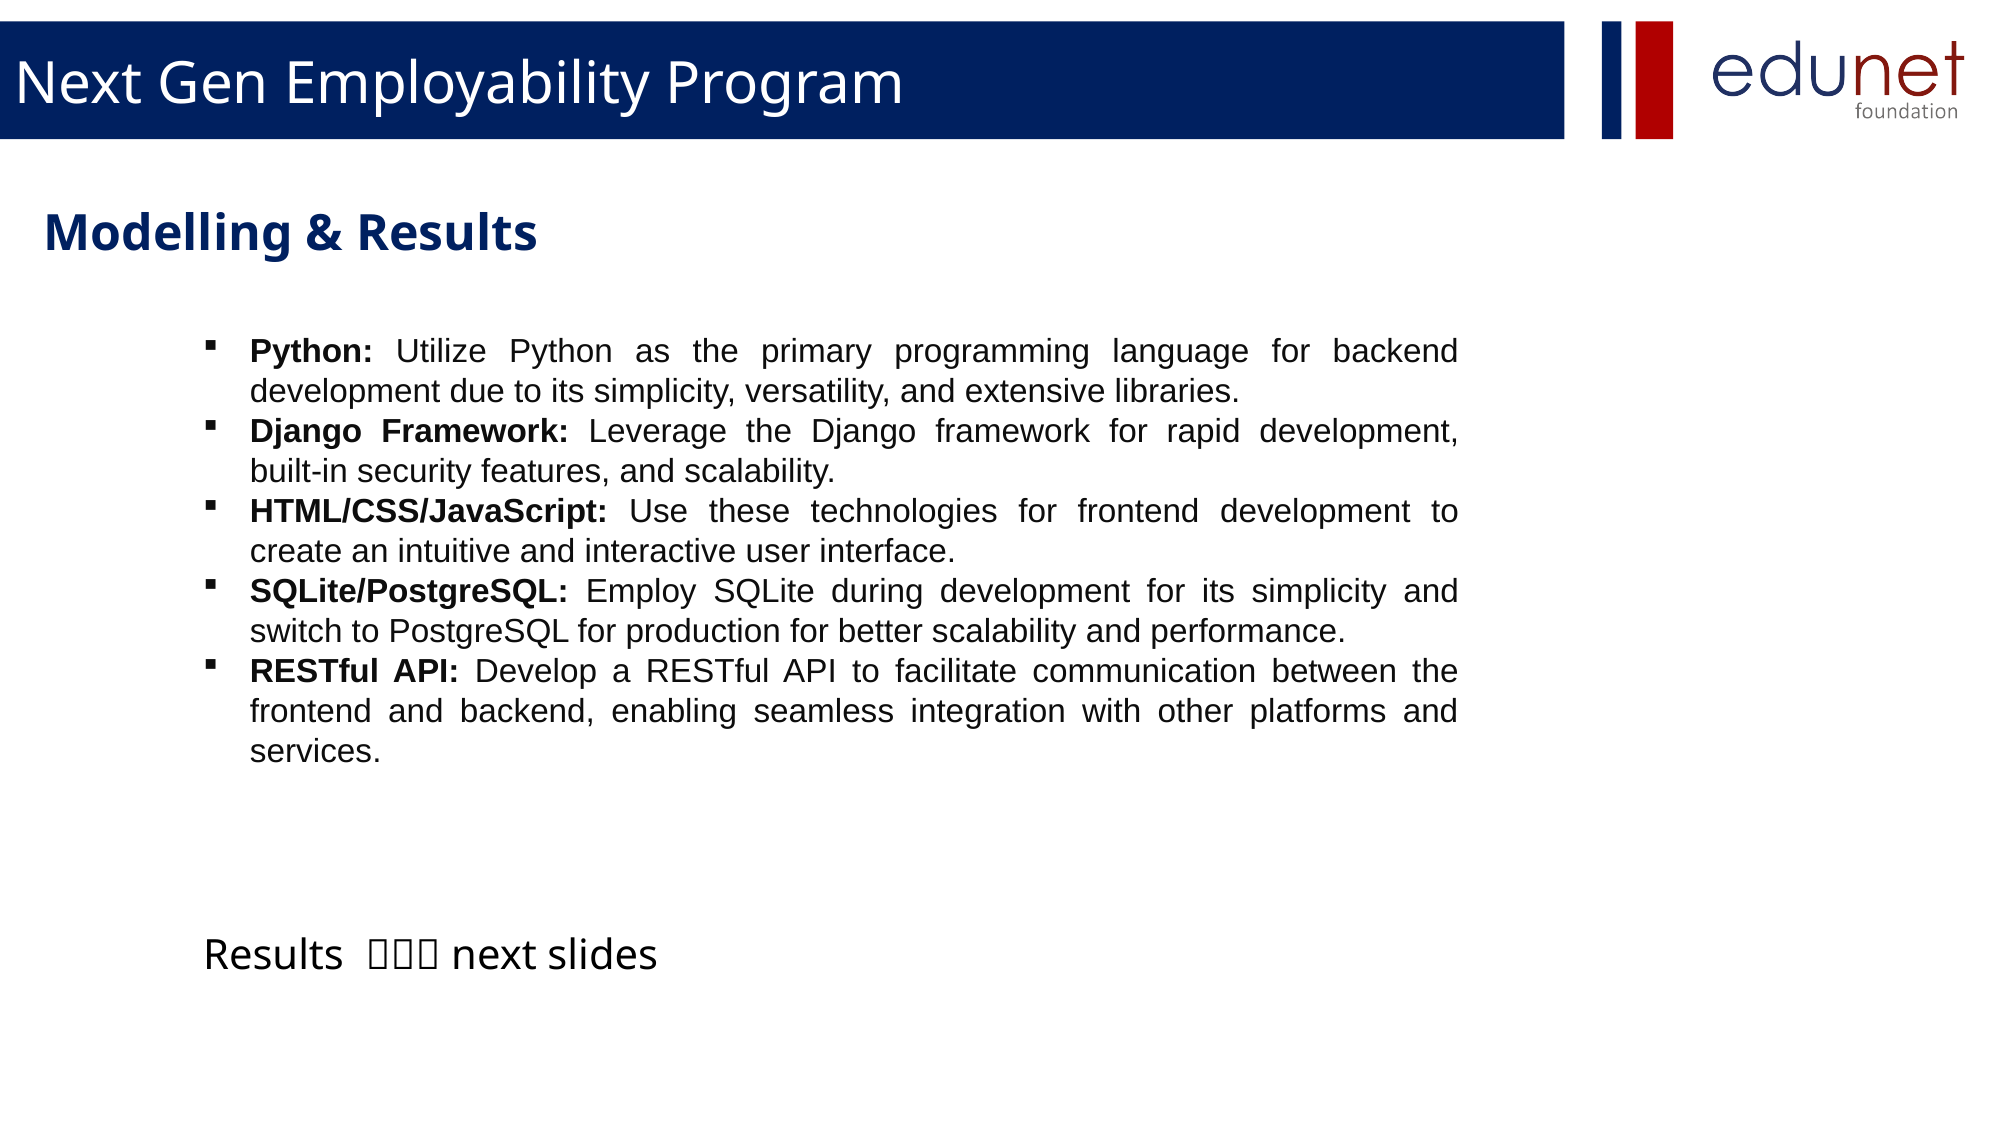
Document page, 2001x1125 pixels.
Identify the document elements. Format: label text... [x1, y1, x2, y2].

text_box [1600, 20, 1623, 141]
text_box Modelling & Results [28, 192, 584, 268]
text_box Python: Utilize Python as the primary programming language for backend development due to its simplicity, versatility, and extensive libraries. Django Framework: Leverage the Django framework for rapid development, built-in security features, and scalability. HTML/CSS/JavaScript: Use these technologies for frontend development to create an intuitive and interactive user interface. SQLite/PostgreSQL: Employ SQLite during development for its simplicity and switch to PostgreSQL for production for better scalability and performance. RESTful API: Develop a RESTful API to facilitate communication between the frontend and backend, enabling seamless integration with other platforms and services. Results  next slides [188, 322, 1476, 1026]
text_box [1634, 20, 1675, 141]
picture [1706, 36, 1967, 124]
text_box Next Gen Employability Program [0, 20, 1566, 141]
